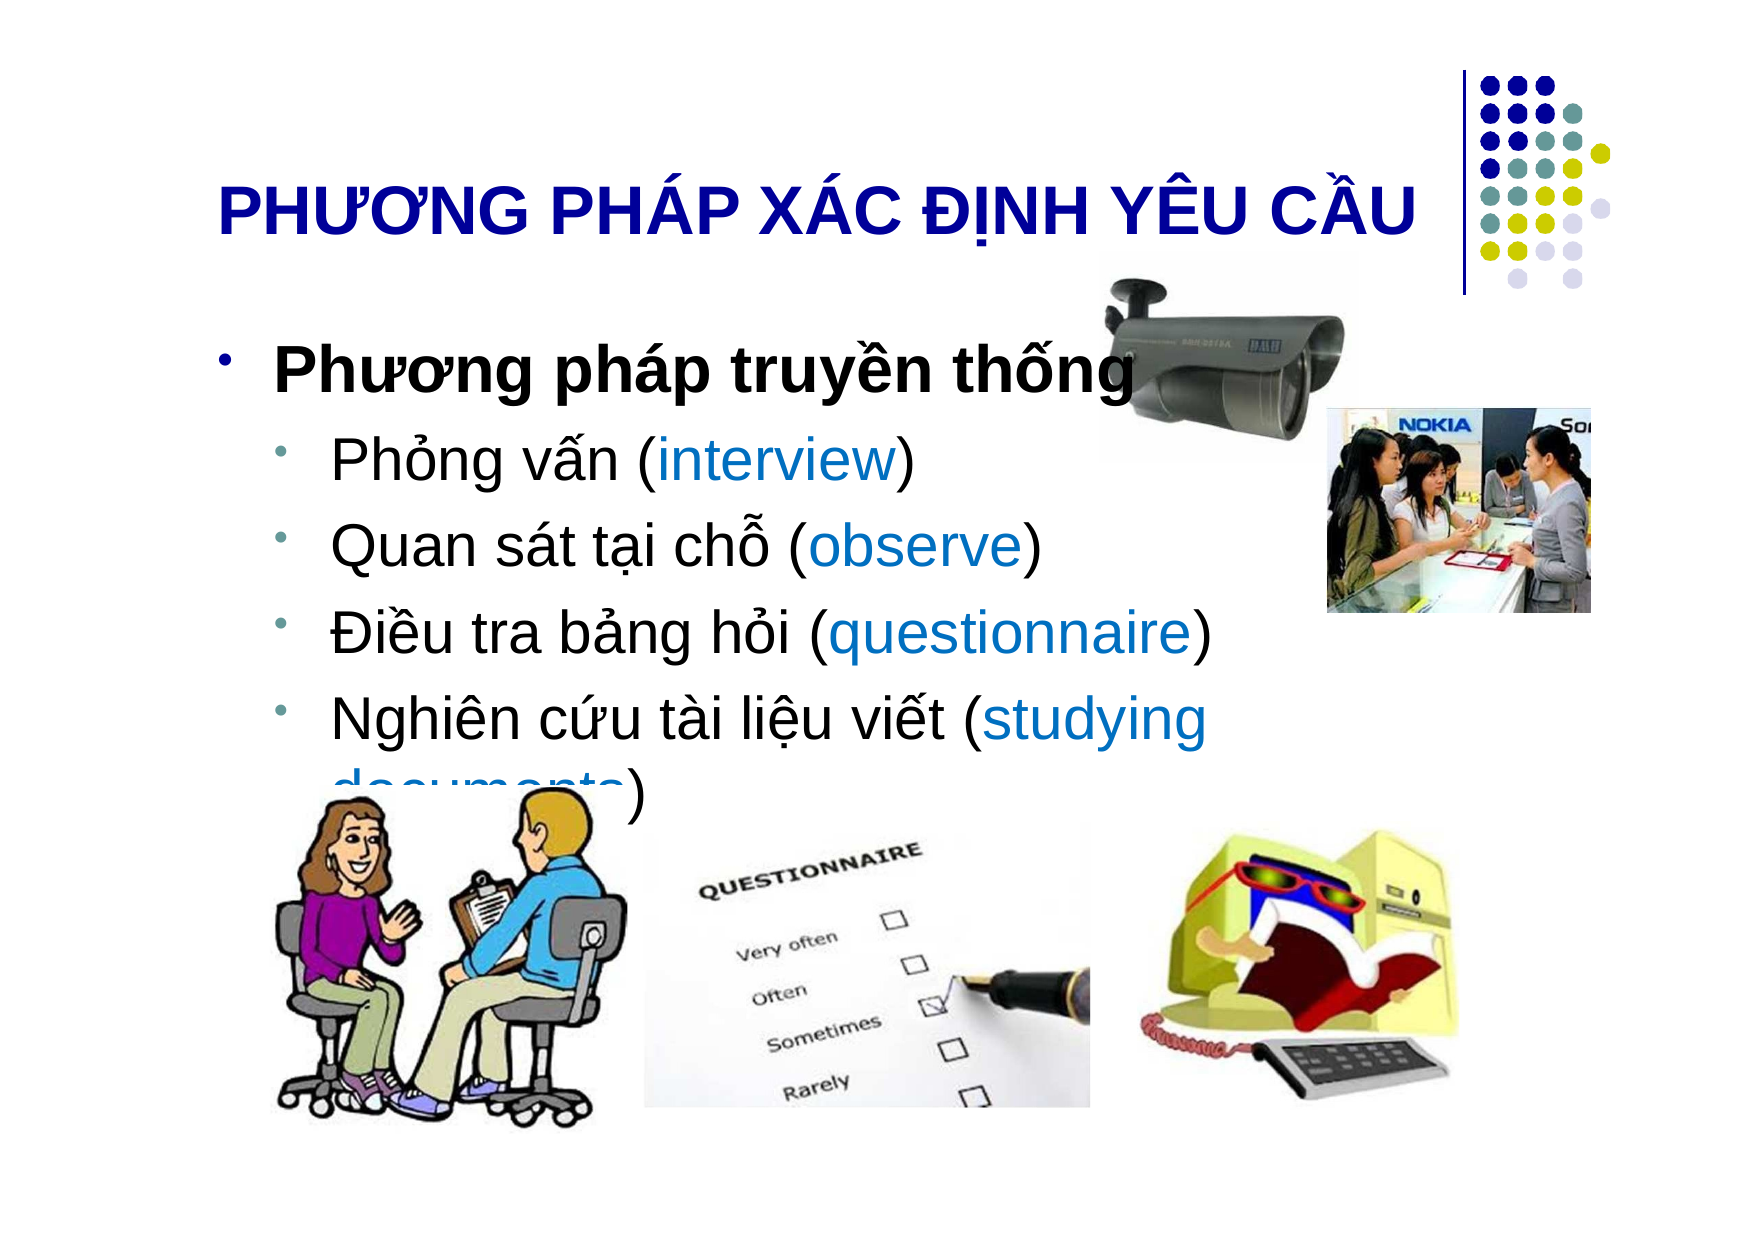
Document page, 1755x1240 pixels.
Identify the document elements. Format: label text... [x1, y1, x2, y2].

picture [1507, 186, 1528, 206]
picture [1562, 103, 1583, 124]
picture [1590, 143, 1611, 164]
picture [1535, 76, 1555, 96]
picture [1562, 213, 1583, 234]
picture [1535, 103, 1555, 124]
picture [1480, 103, 1500, 124]
text_box [269, 785, 628, 1134]
picture [1535, 158, 1555, 179]
picture [1507, 158, 1528, 179]
picture [1535, 131, 1555, 151]
picture [1562, 131, 1583, 151]
picture [1535, 213, 1555, 234]
picture [1562, 268, 1583, 289]
picture [1480, 186, 1500, 206]
picture [1535, 186, 1555, 206]
picture [1480, 158, 1500, 179]
picture [1562, 241, 1583, 261]
picture [1507, 213, 1528, 234]
text_box [643, 822, 1091, 1108]
picture [1507, 268, 1528, 289]
picture [1480, 131, 1500, 151]
picture [1562, 158, 1583, 179]
picture [1590, 198, 1611, 219]
text_box [1326, 406, 1591, 613]
picture [1507, 76, 1528, 96]
text_box [1137, 821, 1460, 1110]
picture [1480, 241, 1500, 261]
picture [1480, 213, 1500, 234]
picture [1507, 241, 1528, 261]
picture [1508, 131, 1528, 151]
text_box Phương pháp truyền thống Phỏng vấn (interview) Quan sát tại chỗ (observe) Điều tra bảng hỏi (questionnaire) Nghiên cứu tài liệu viết (studying documents) [215, 306, 1502, 824]
picture [1480, 76, 1500, 96]
picture [1562, 186, 1583, 206]
picture [1535, 241, 1555, 261]
picture [1507, 103, 1528, 124]
title PHƯƠNG PHÁP XÁC ĐỊNH YÊU CẦU [215, 163, 1424, 306]
